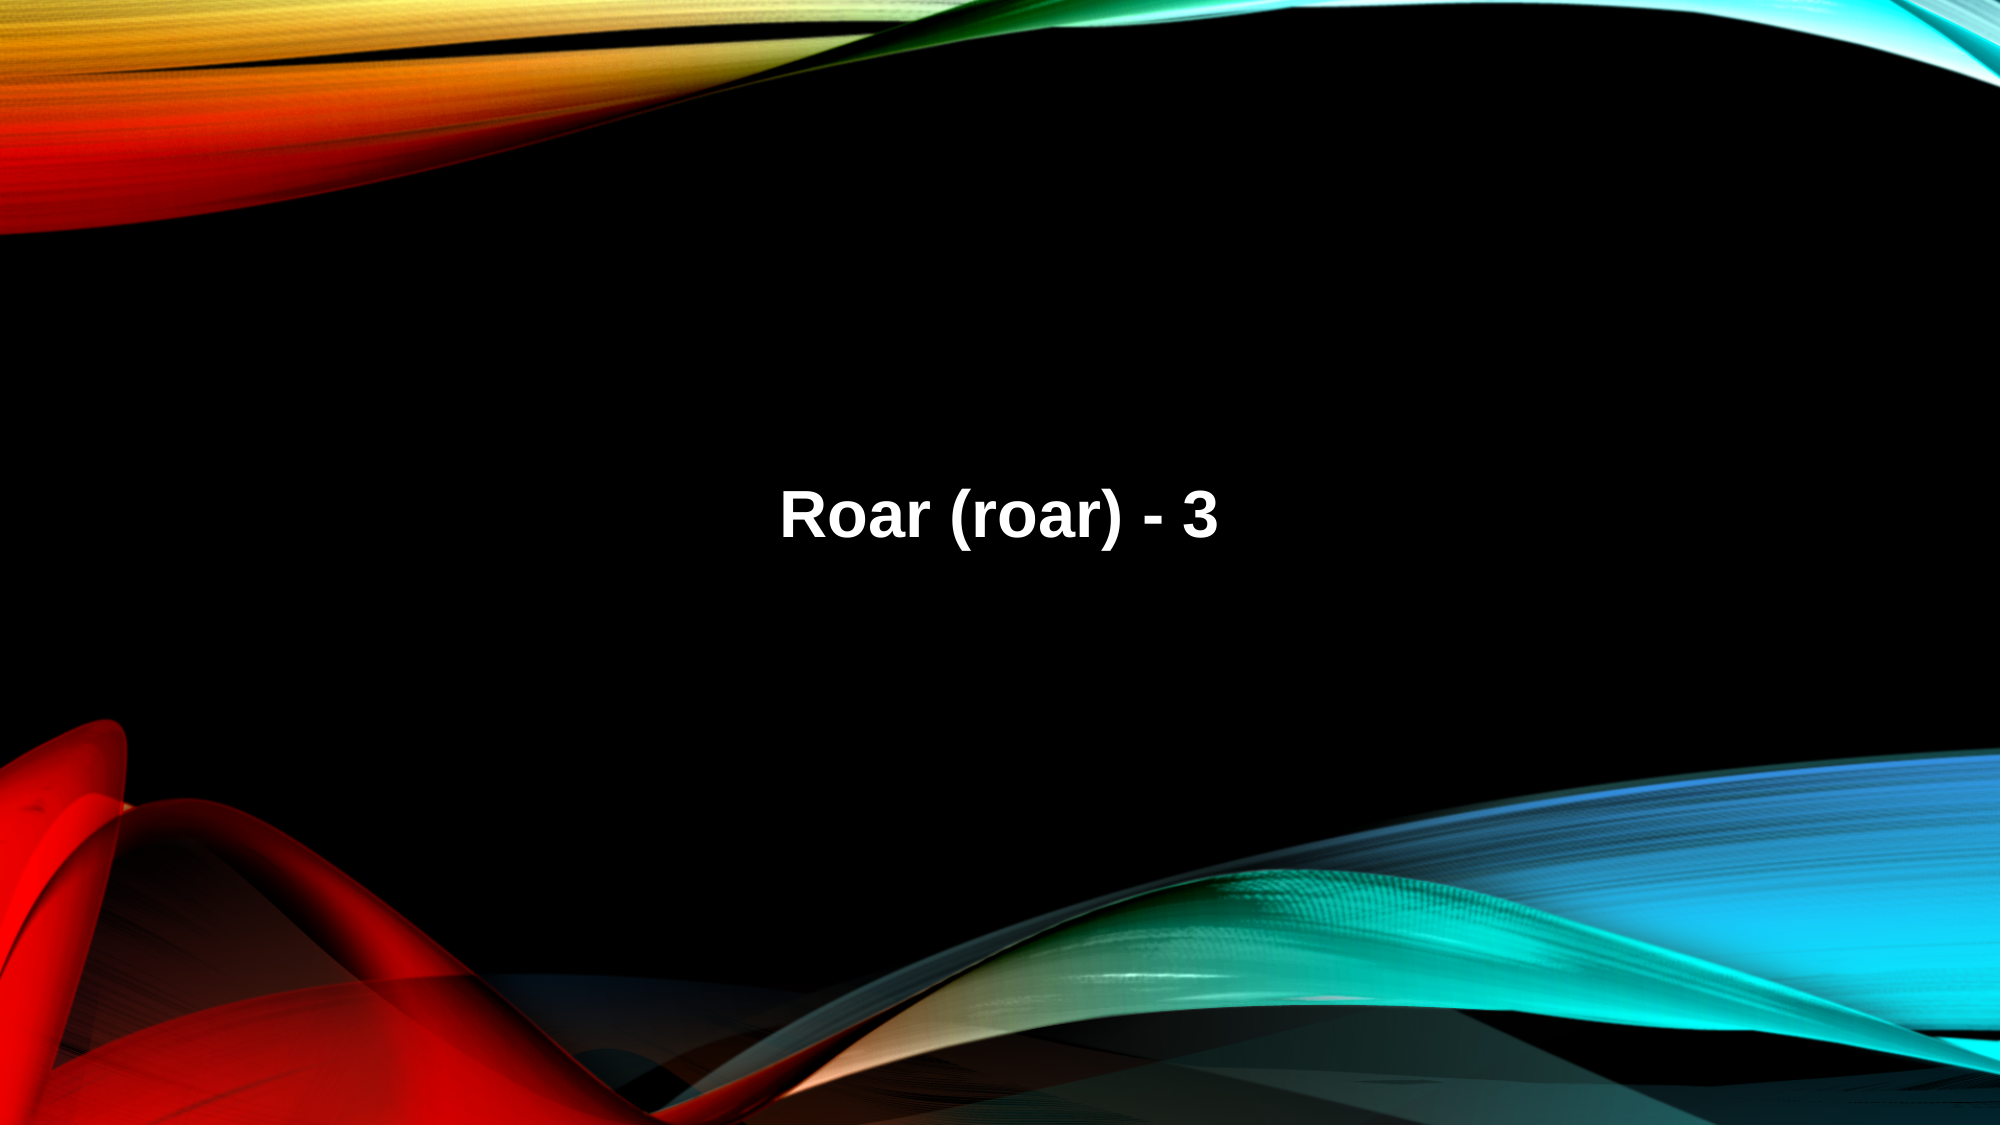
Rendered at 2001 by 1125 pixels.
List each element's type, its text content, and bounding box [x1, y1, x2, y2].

subtitle Roar (roar) - 3 [0, 0, 2000, 1125]
